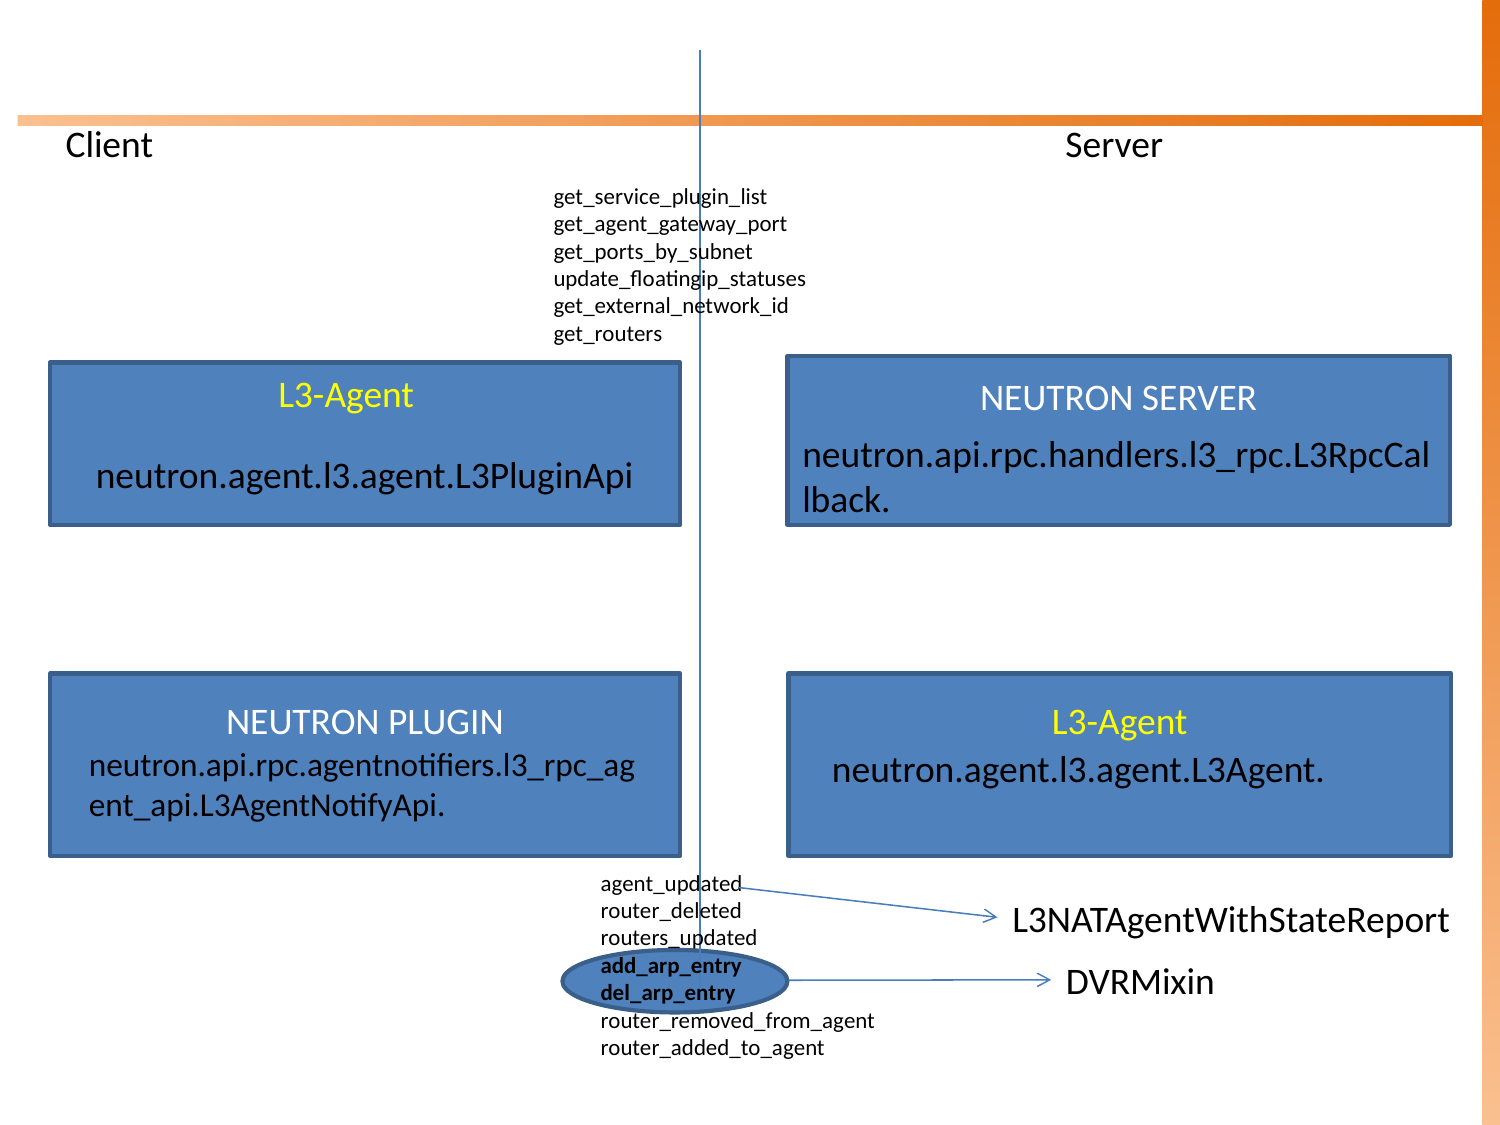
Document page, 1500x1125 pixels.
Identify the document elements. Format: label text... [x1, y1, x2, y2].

text_box get_service_plugin_list get_agent_gateway_port get_ports_by_subnet update_floatingip_statuses get_external_network_id get_routers [538, 173, 695, 354]
text_box L3-Agent [263, 362, 430, 423]
text_box NEUTRON SERVER [785, 354, 1452, 527]
text_box Client [50, 112, 169, 173]
text_box neutron.agent.l3.agent.L3PluginApi [81, 443, 649, 504]
text_box [560, 960, 585, 1003]
text_box [48, 360, 682, 527]
text_box neutron.api.rpc.agentnotifiers.l3_rpc_agent_api.L3AgentNotifyApi. [74, 735, 656, 831]
text_box NEUTRON PLUGIN [48, 671, 682, 858]
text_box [737, 887, 996, 918]
text_box Server [1050, 112, 1179, 173]
text_box get_service_plugin_list get_agent_gateway_port get_ports_by_subnet update_floatingip_statuses get_external_network_id get_routers [704, 173, 822, 354]
text_box agent_updated router_deleted routers_updated add_arp_entry del_arp_entry router_removed_from_agent router_added_to_agent [585, 860, 891, 1068]
text_box DVRMixin [1051, 949, 1231, 1010]
text_box neutron.api.rpc.handlers.l3_rpc.L3RpcCallback. [787, 423, 1449, 528]
text_box L3NATAgentWithStateReport [997, 887, 1465, 948]
text_box L3-Agent [786, 671, 1453, 858]
text_box neutron.agent.l3.agent.L3Agent. [817, 737, 1341, 798]
